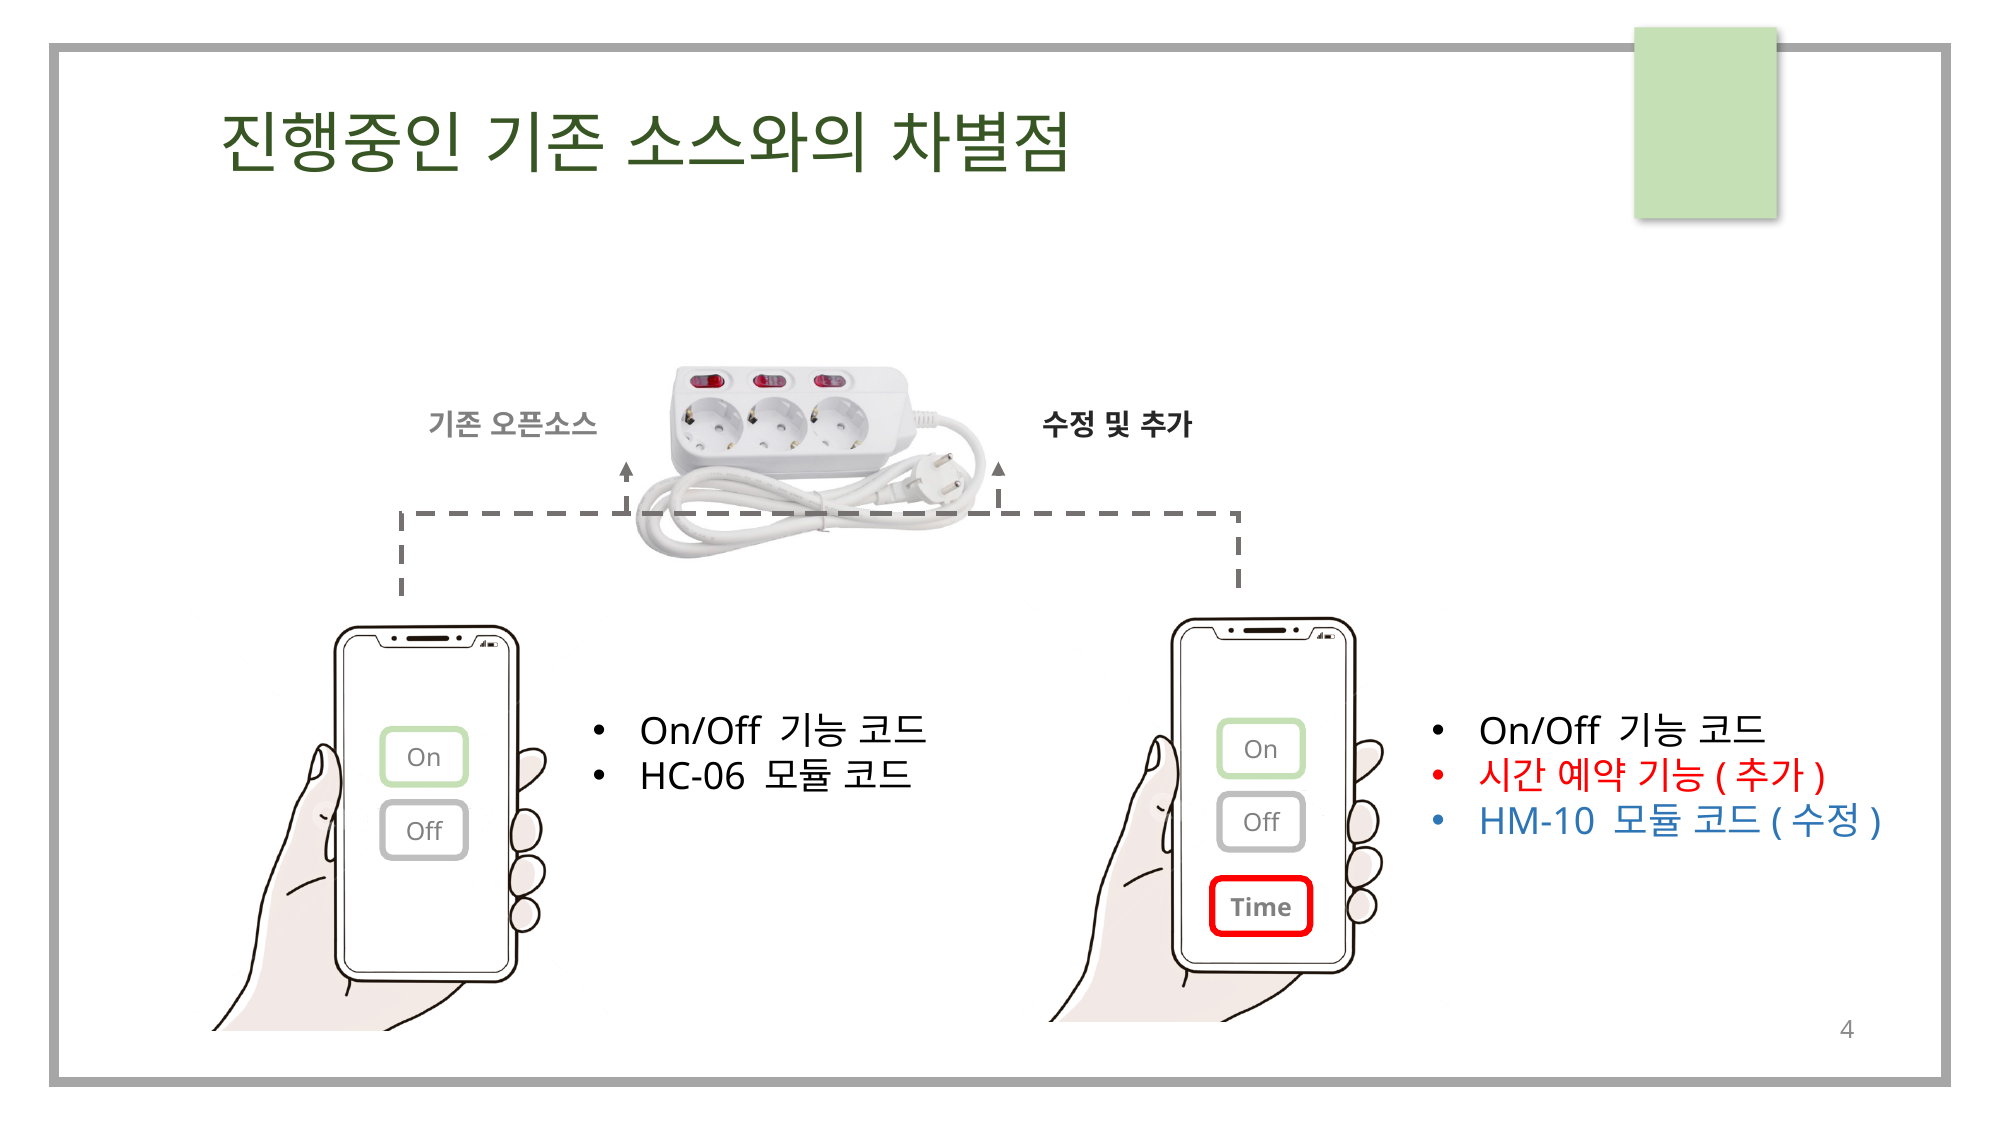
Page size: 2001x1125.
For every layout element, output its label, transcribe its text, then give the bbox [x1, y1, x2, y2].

text_box [1633, 26, 1778, 219]
text_box 진행중인 기존 소스와의 차별점 [204, 93, 1091, 189]
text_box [1055, 404, 1182, 645]
text_box On/Off 기능 코드 시간 예약 기능(추가) HM-10 모듈 코드(수정) [1464, 699, 1896, 894]
slide_number 4 [1419, 1000, 1870, 1061]
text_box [446, 416, 582, 642]
picture [626, 358, 999, 565]
text_box On/Off 기능 코드 HC-06 모듈 코드 [627, 699, 944, 804]
text_box 기존 오픈소스 [413, 398, 614, 449]
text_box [176, 596, 627, 1031]
text_box 수정 및 추가 [1027, 398, 1210, 449]
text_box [1013, 588, 1464, 1022]
text_box [53, 46, 1947, 1083]
